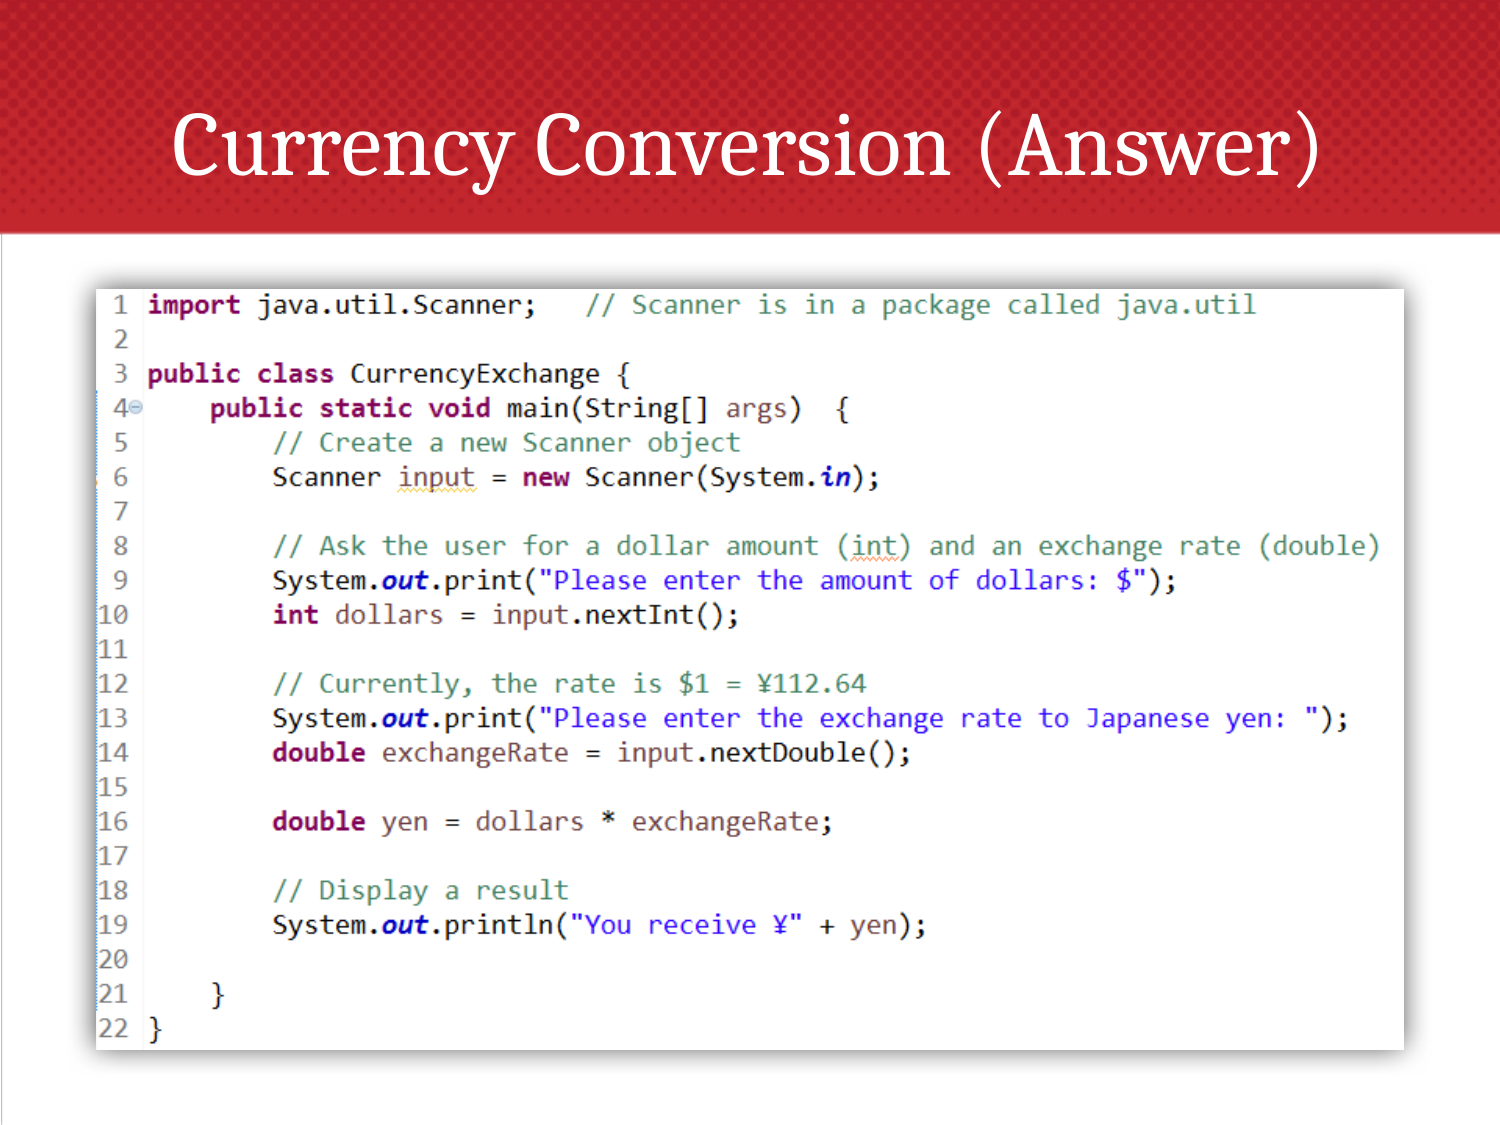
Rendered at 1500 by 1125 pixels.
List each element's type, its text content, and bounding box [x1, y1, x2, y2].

title Currency Conversion (Answer) [75, 45, 1425, 233]
picture [0, 0, 1500, 1125]
